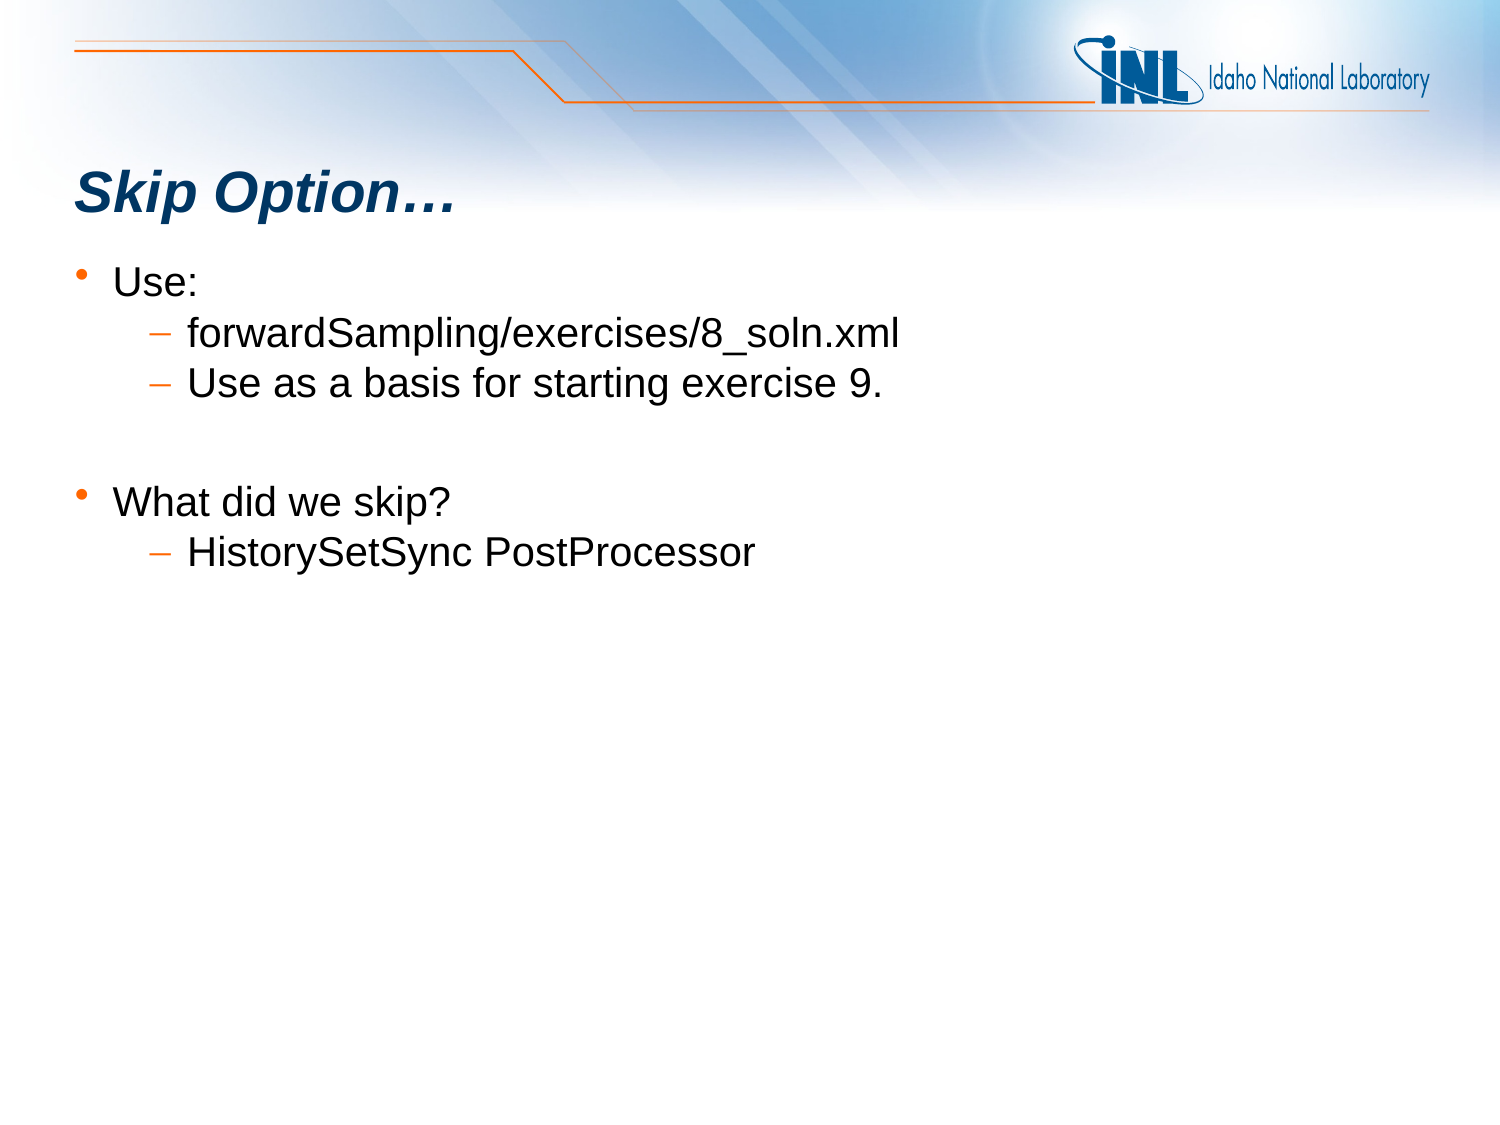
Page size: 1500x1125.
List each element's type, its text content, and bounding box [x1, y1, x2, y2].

picture [0, 0, 1500, 1125]
list Use: forwardSampling/exercises/8_soln.xml Use as a basis for starting exercise 9. What did we skip? HistorySetSync PostProcessor [74, 261, 1426, 1005]
title Skip Option… [74, 164, 1426, 225]
